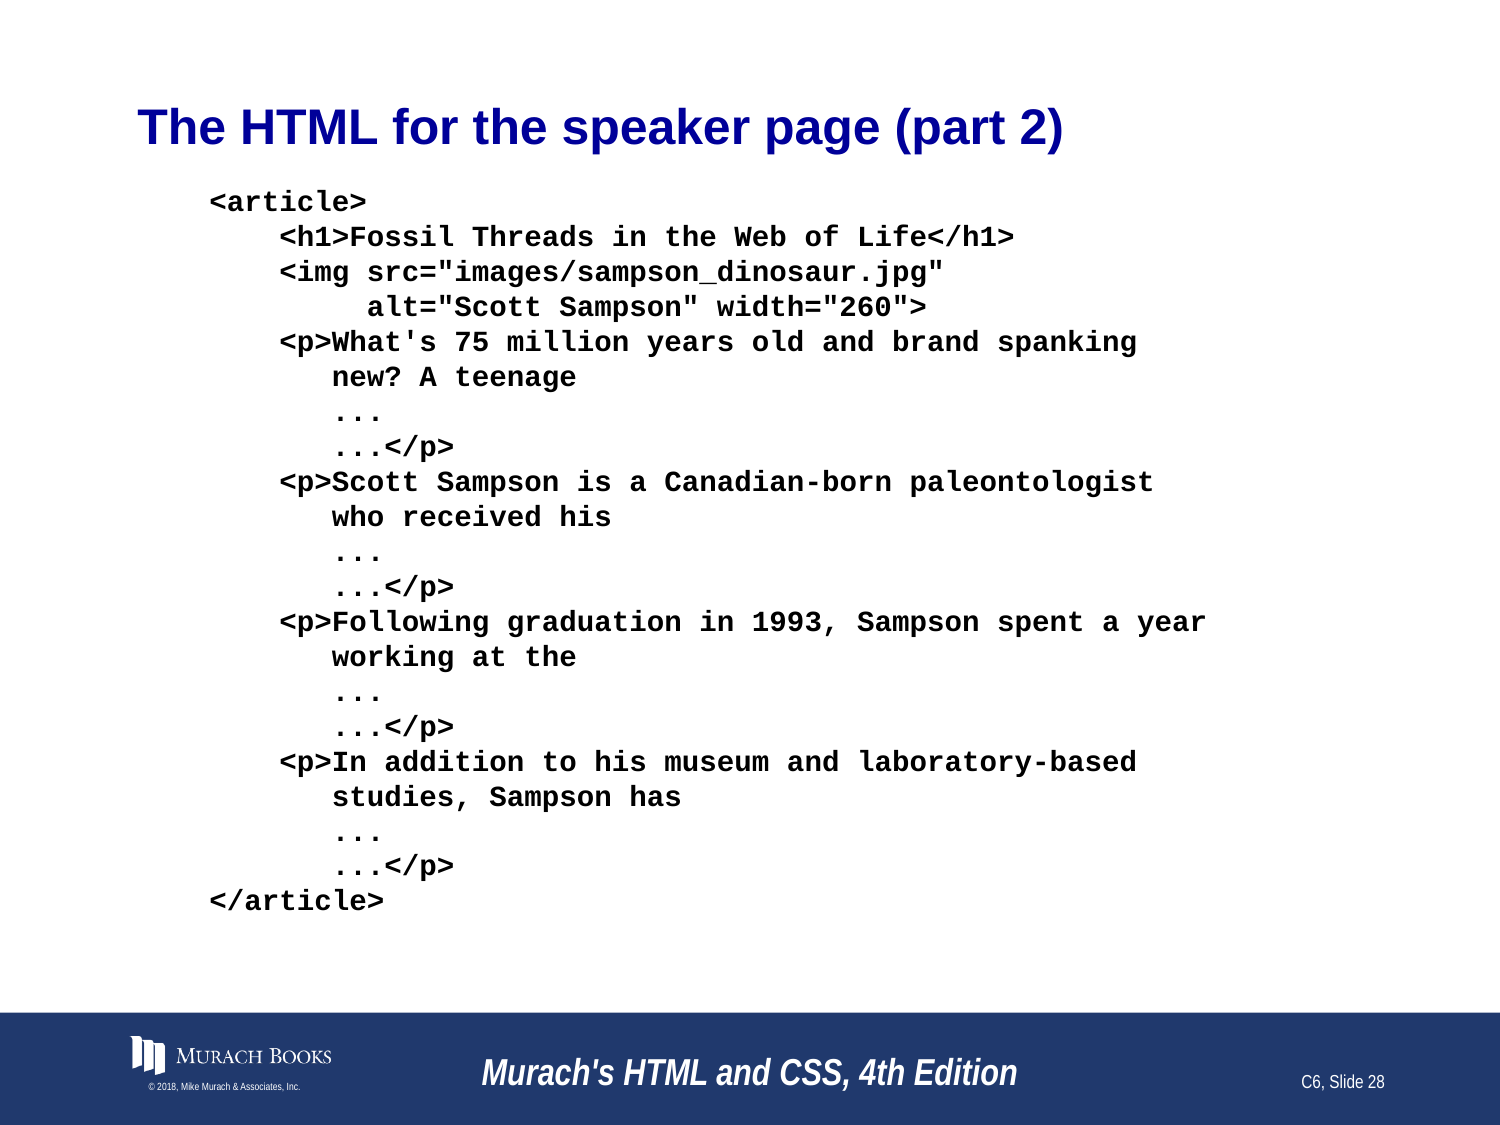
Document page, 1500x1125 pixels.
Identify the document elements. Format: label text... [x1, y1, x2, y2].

list <article> <h1>Fossil Threads in the Web of Life</h1> <img src="images/sampson_dinosaur.jpg" alt="Scott Sampson" width="260"> <p>What's 75 million years old and brand spanking new? A teenage ... ...</p> <p>Scott Sampson is a Canadian-born paleontologist who received his ... ...</p> <p>Following graduation in 1993, Sampson spent a year working at the ... ...</p> <p>In addition to his museum and laboratory-based studies, Sampson has ... ...</p> </article> [137, 174, 1350, 975]
footer © 2018, Mike Murach & Associates, Inc. [0, 1025, 450, 1100]
slide_number Murach's HTML and CSS, 4th Edition [450, 1025, 1050, 1100]
slide_number C6, Slide 28 [1087, 1025, 1400, 1100]
title The HTML for the speaker page (part 2) [137, 94, 1338, 156]
